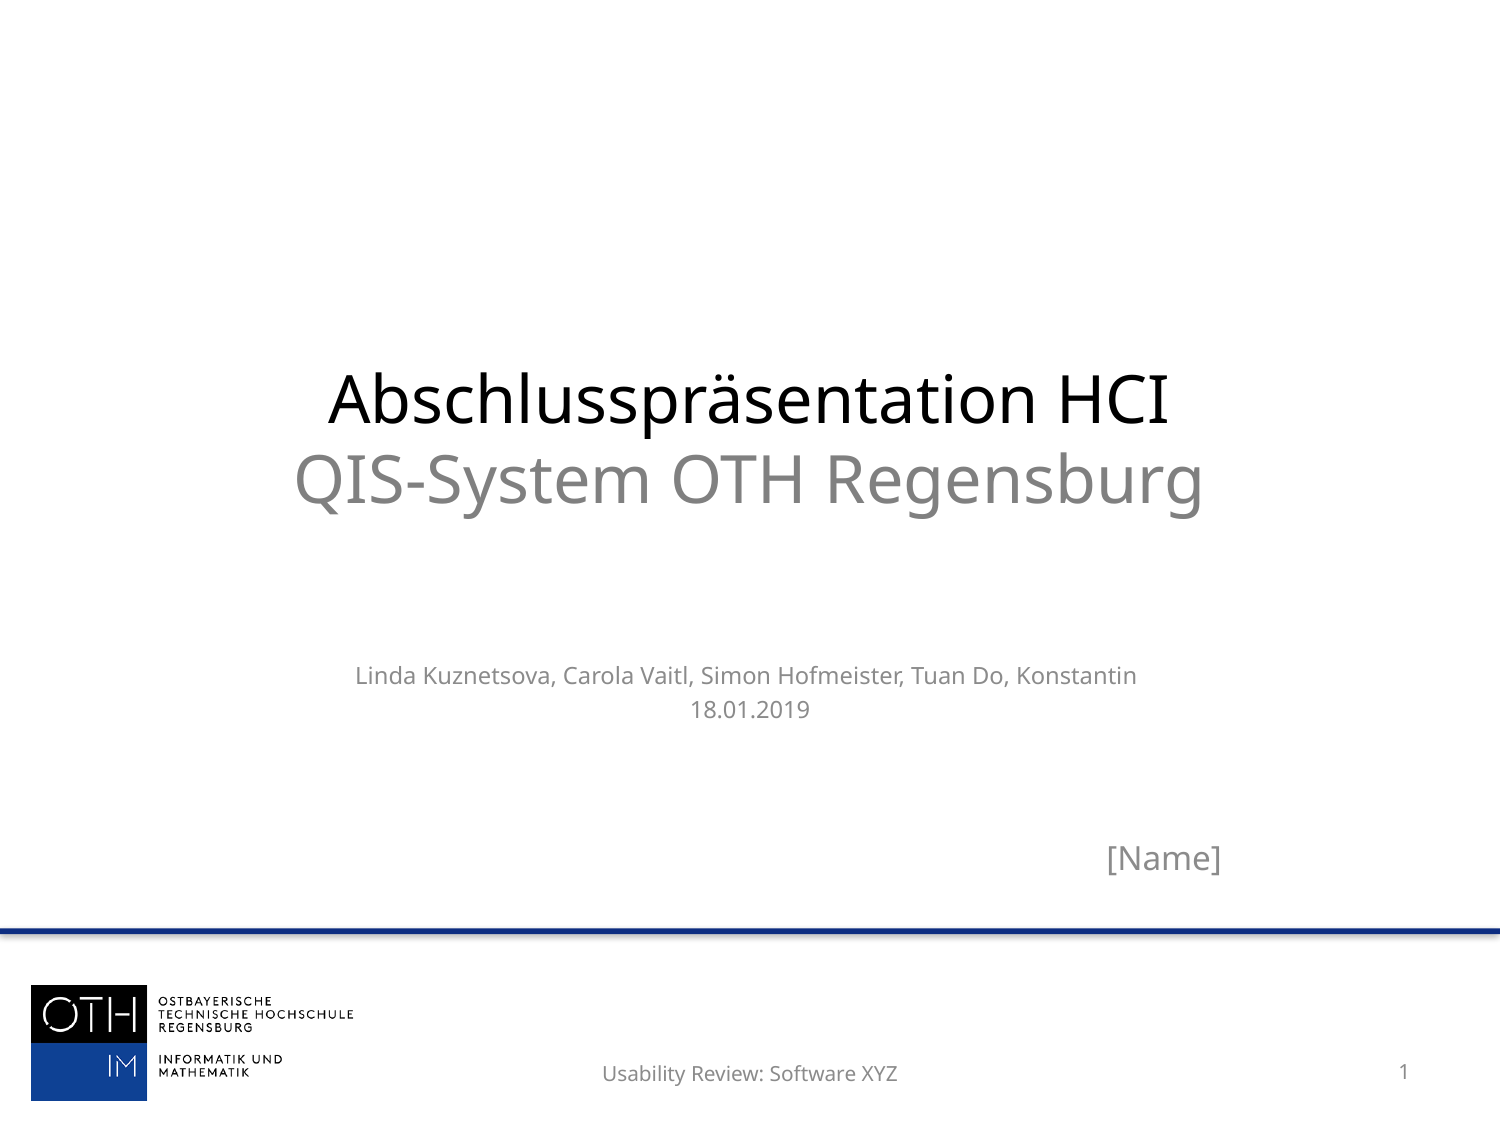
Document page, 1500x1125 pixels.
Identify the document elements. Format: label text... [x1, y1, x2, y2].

subtitle Linda Kuznetsova, Carola Vaitl, Simon Hofmeister, Tuan Do, Konstantin 18.01.2019 [225, 653, 1275, 732]
footer Usability Review: Software XYZ [512, 1042, 988, 1103]
title Abschlusspräsentation HCI QIS-System OTH Regensburg [112, 349, 1388, 591]
picture [31, 985, 364, 1101]
slide_number 1 [1074, 1042, 1425, 1103]
